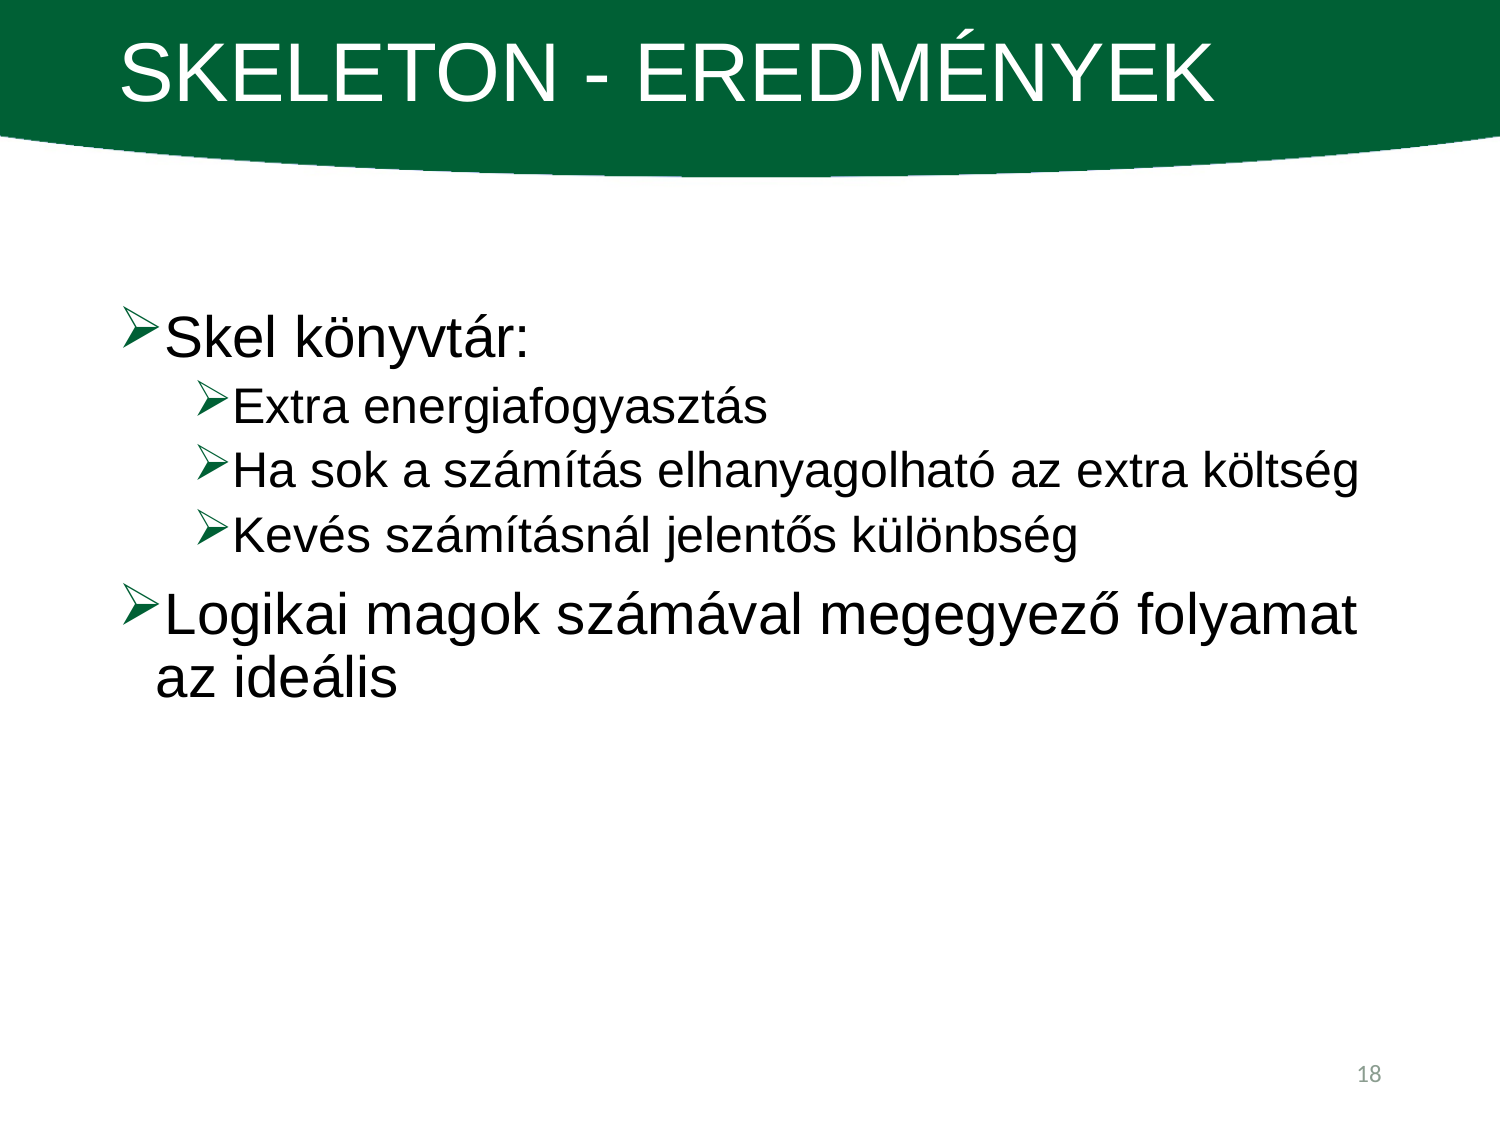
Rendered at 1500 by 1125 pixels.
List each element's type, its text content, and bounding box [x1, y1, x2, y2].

picture [0, 0, 1500, 1125]
list Skel könyvtár: Extra energiafogyasztás Ha sok a számítás elhanyagolható az extra költség Kevés számításnál jelentős különbség Logikai magok számával megegyező folyamat az ideális [103, 299, 1397, 1014]
slide_number 18 [1059, 1042, 1397, 1103]
title Skeleton - Eredmények [103, 0, 1397, 150]
